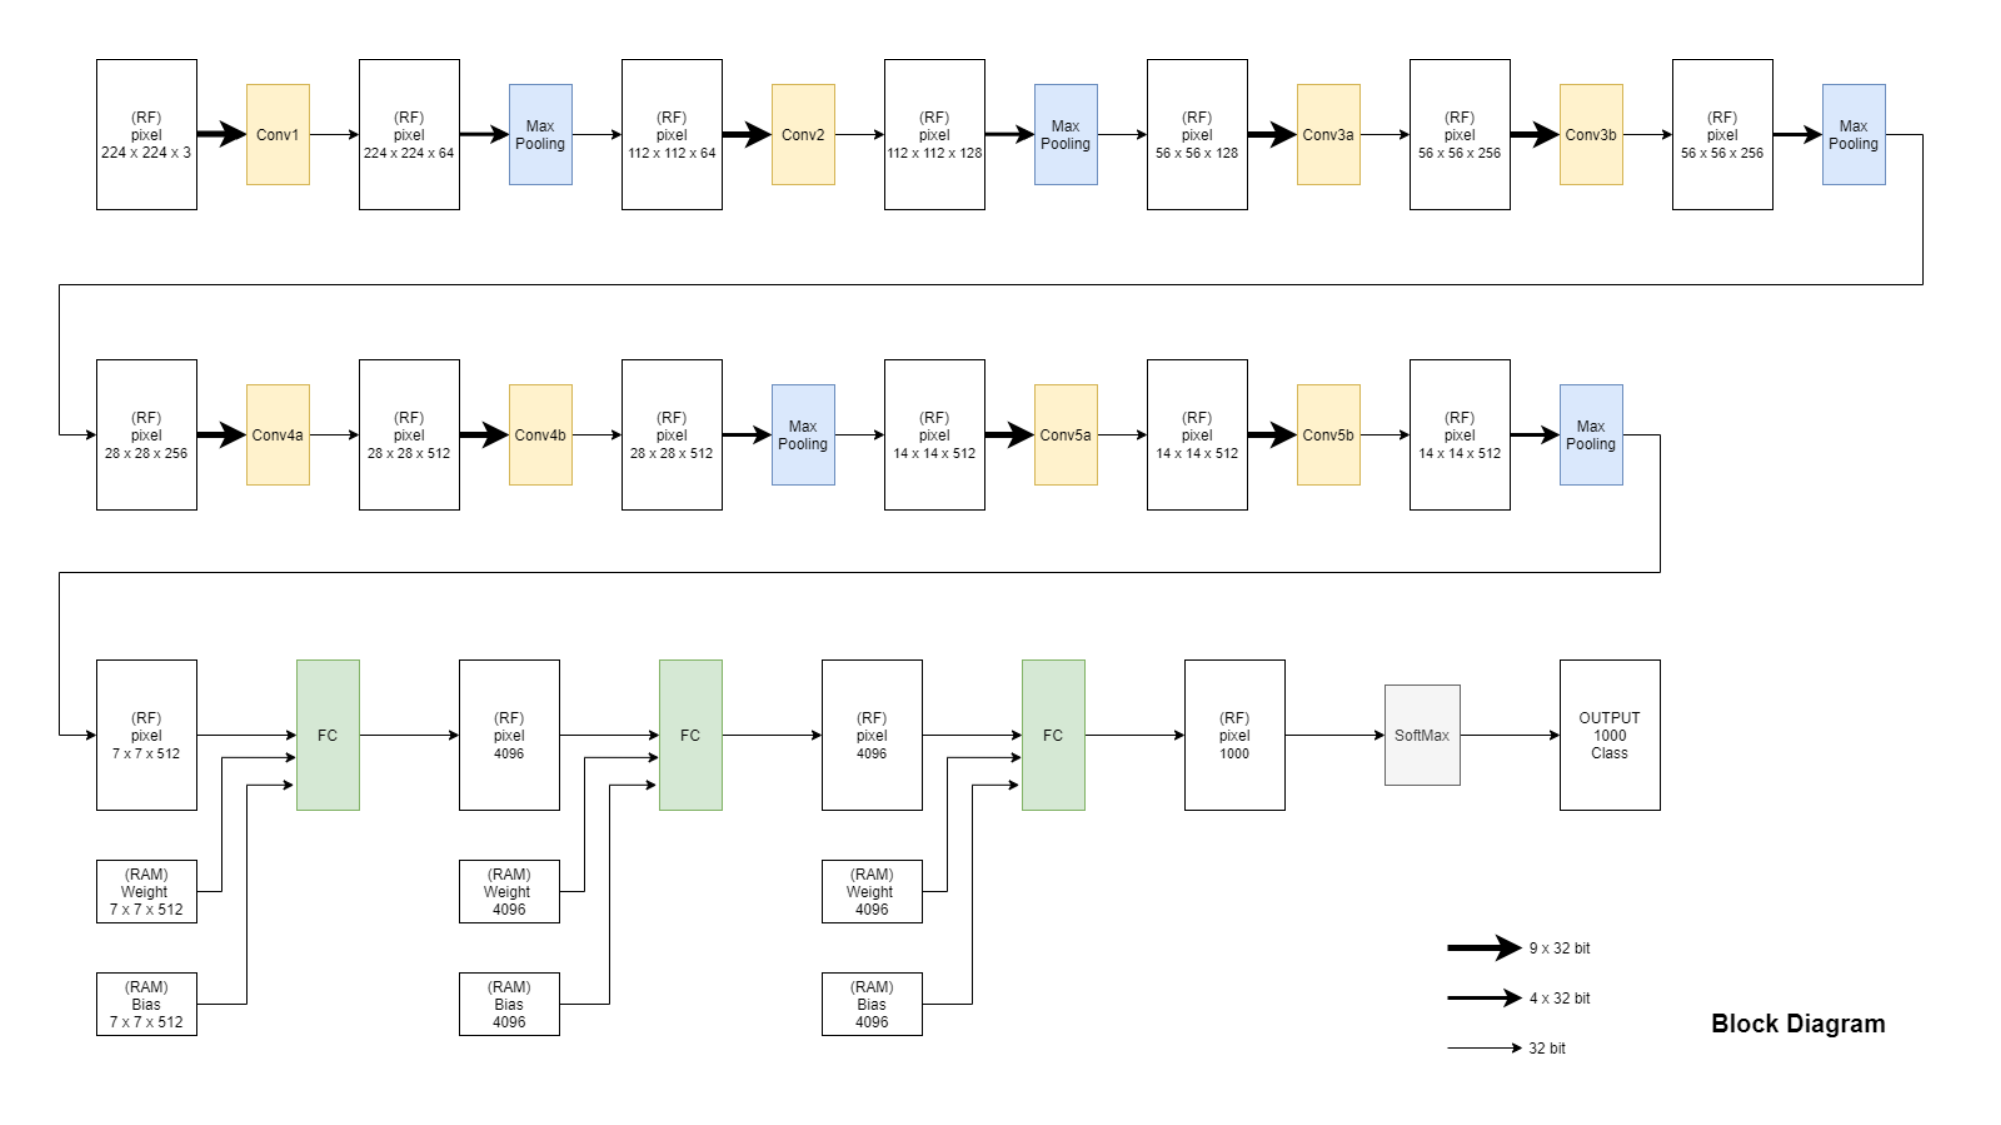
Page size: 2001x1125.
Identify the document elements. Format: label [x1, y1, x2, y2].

picture [50, 59, 1950, 1065]
